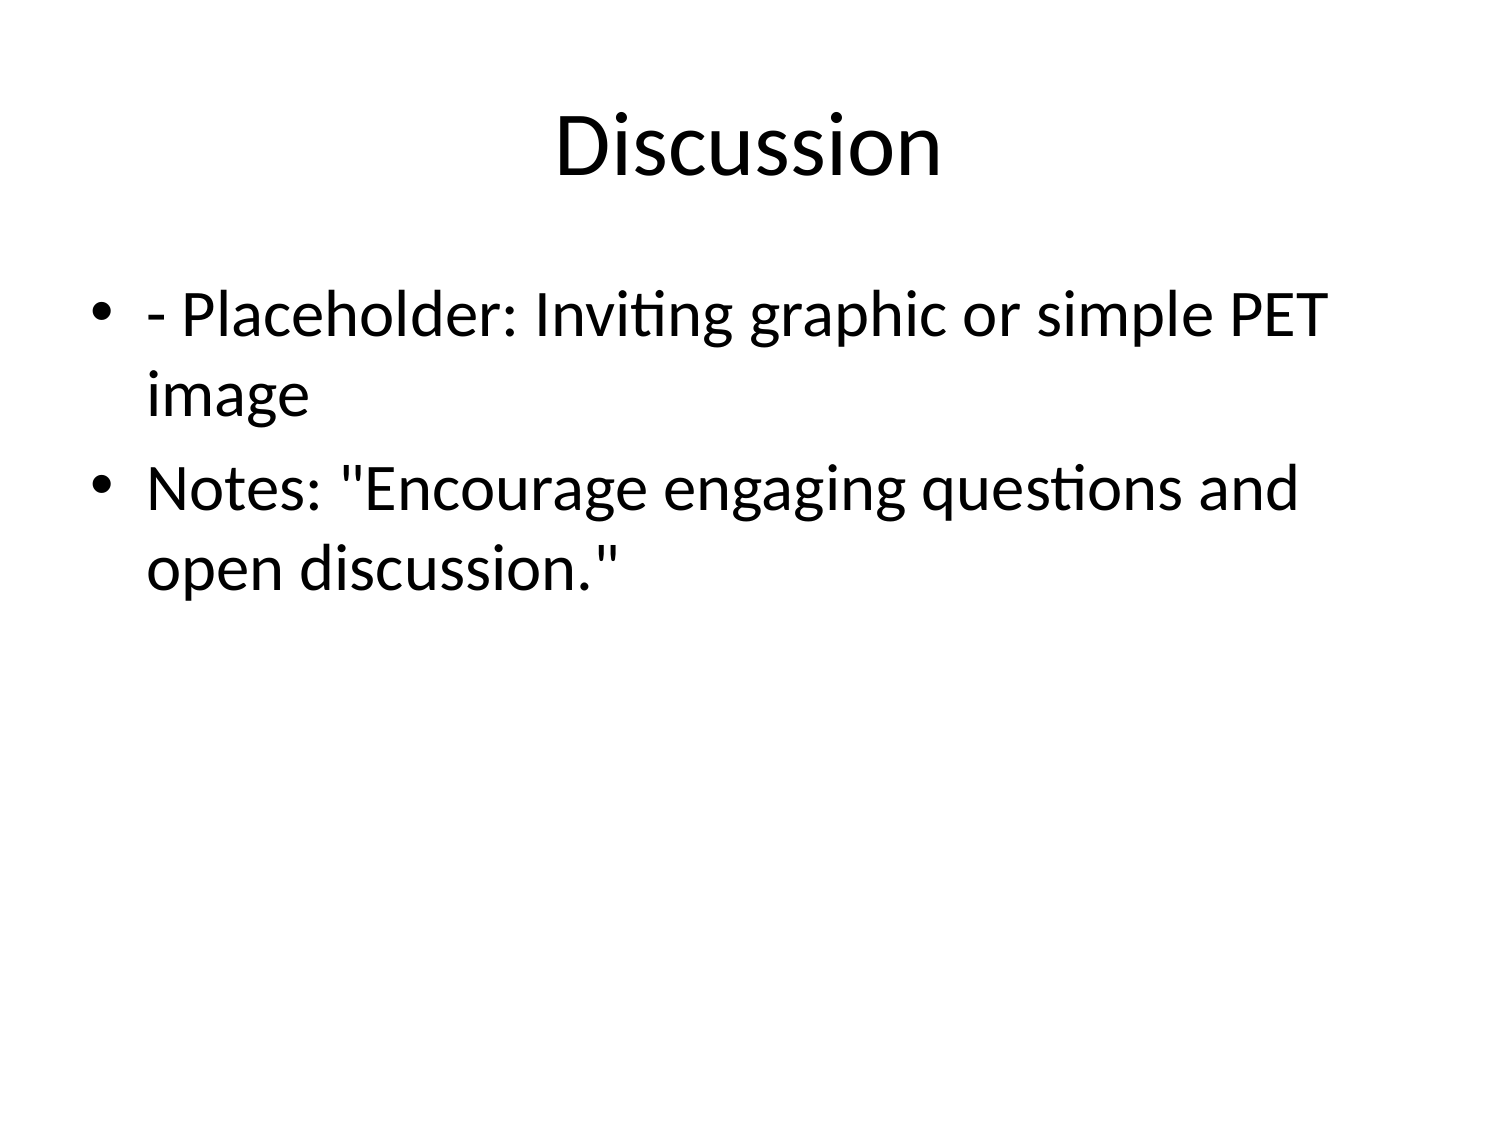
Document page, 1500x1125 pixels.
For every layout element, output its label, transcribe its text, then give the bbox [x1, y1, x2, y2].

list - Placeholder: Inviting graphic or simple PET image Notes: "Encourage engaging questions and open discussion." [75, 262, 1425, 1005]
title Discussion [75, 45, 1425, 233]
